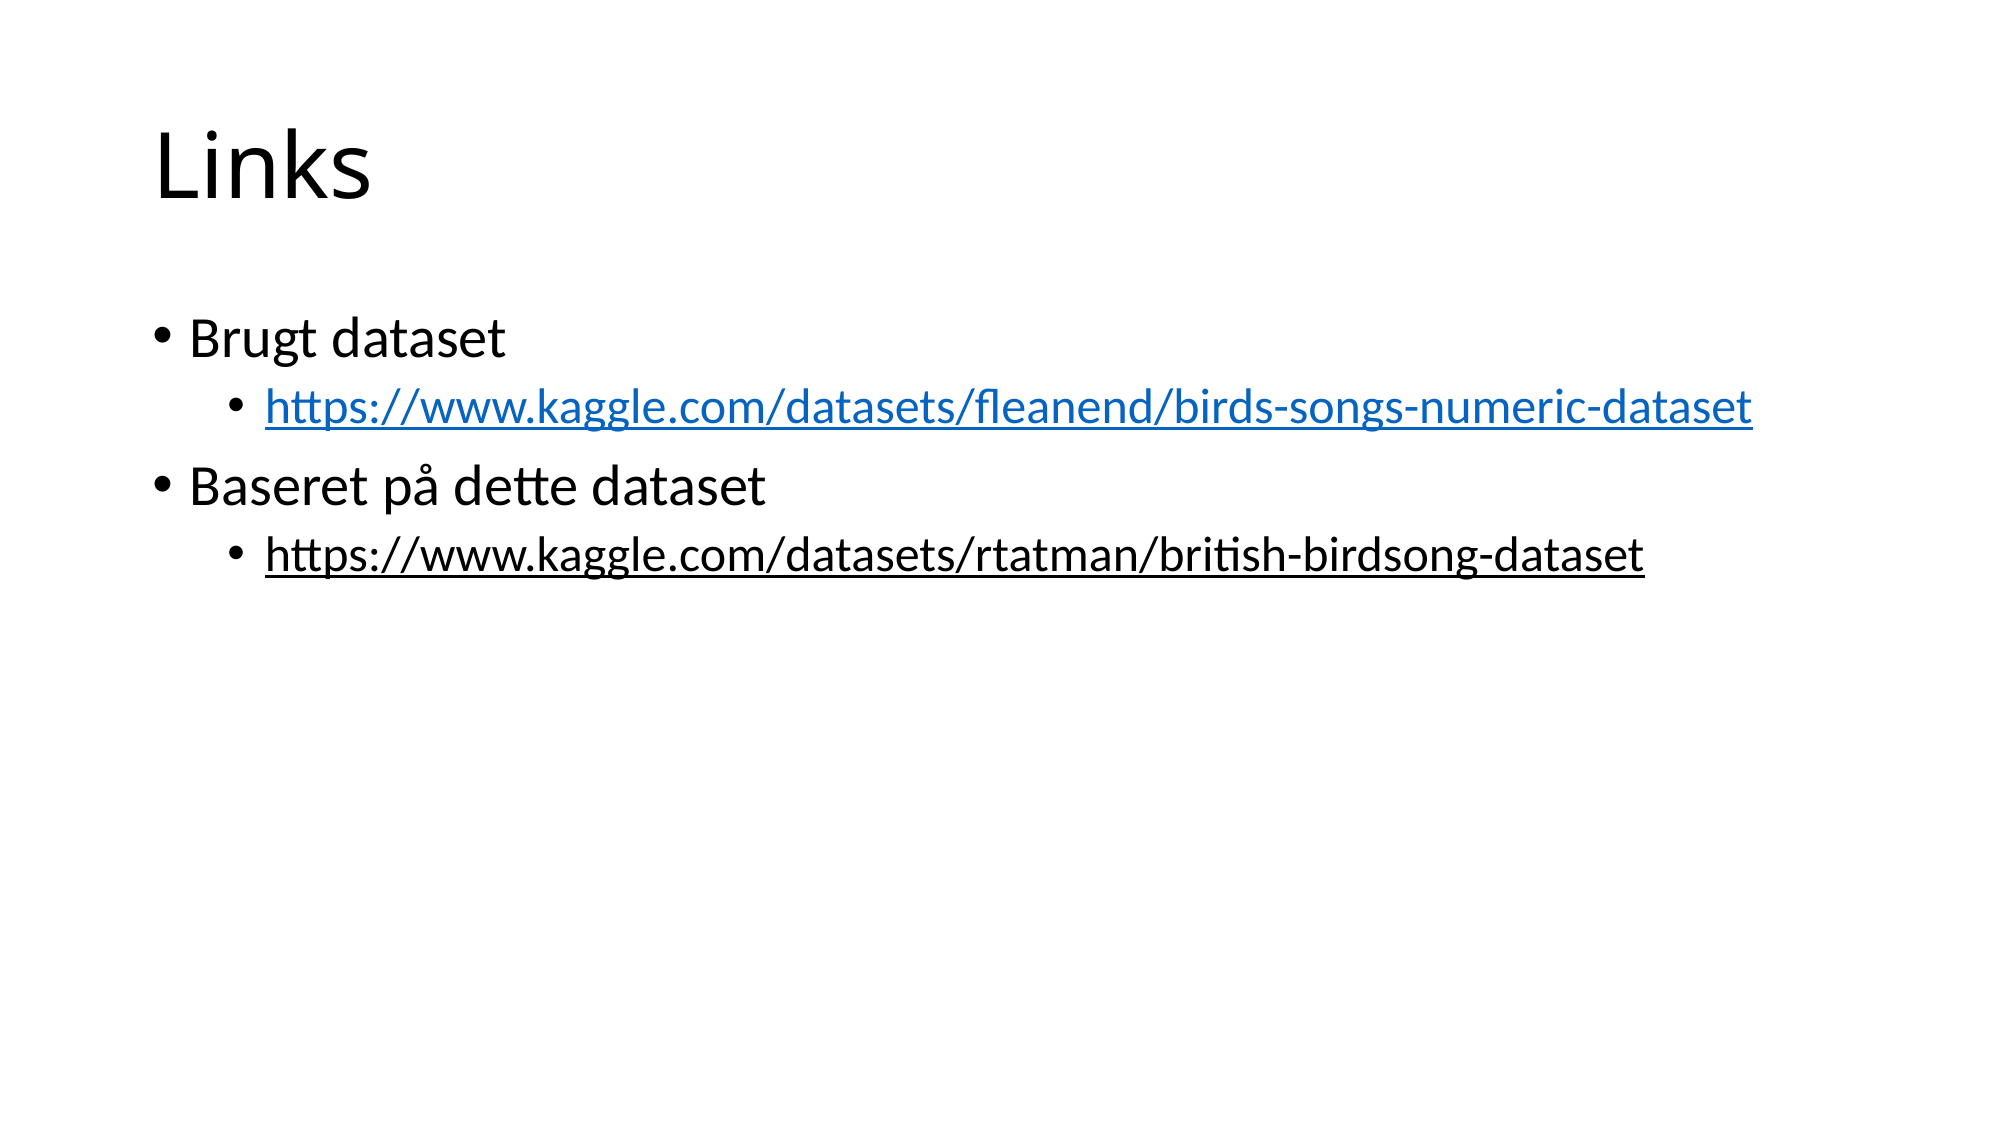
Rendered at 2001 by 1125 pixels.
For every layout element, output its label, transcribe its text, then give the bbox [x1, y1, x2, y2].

list Brugt dataset https://www.kaggle.com/datasets/fleanend/birds-songs-numeric-dataset Baseret på dette dataset https://www.kaggle.com/datasets/rtatman/british-birdsong-dataset [137, 299, 1863, 1014]
title Links [137, 59, 1863, 278]
